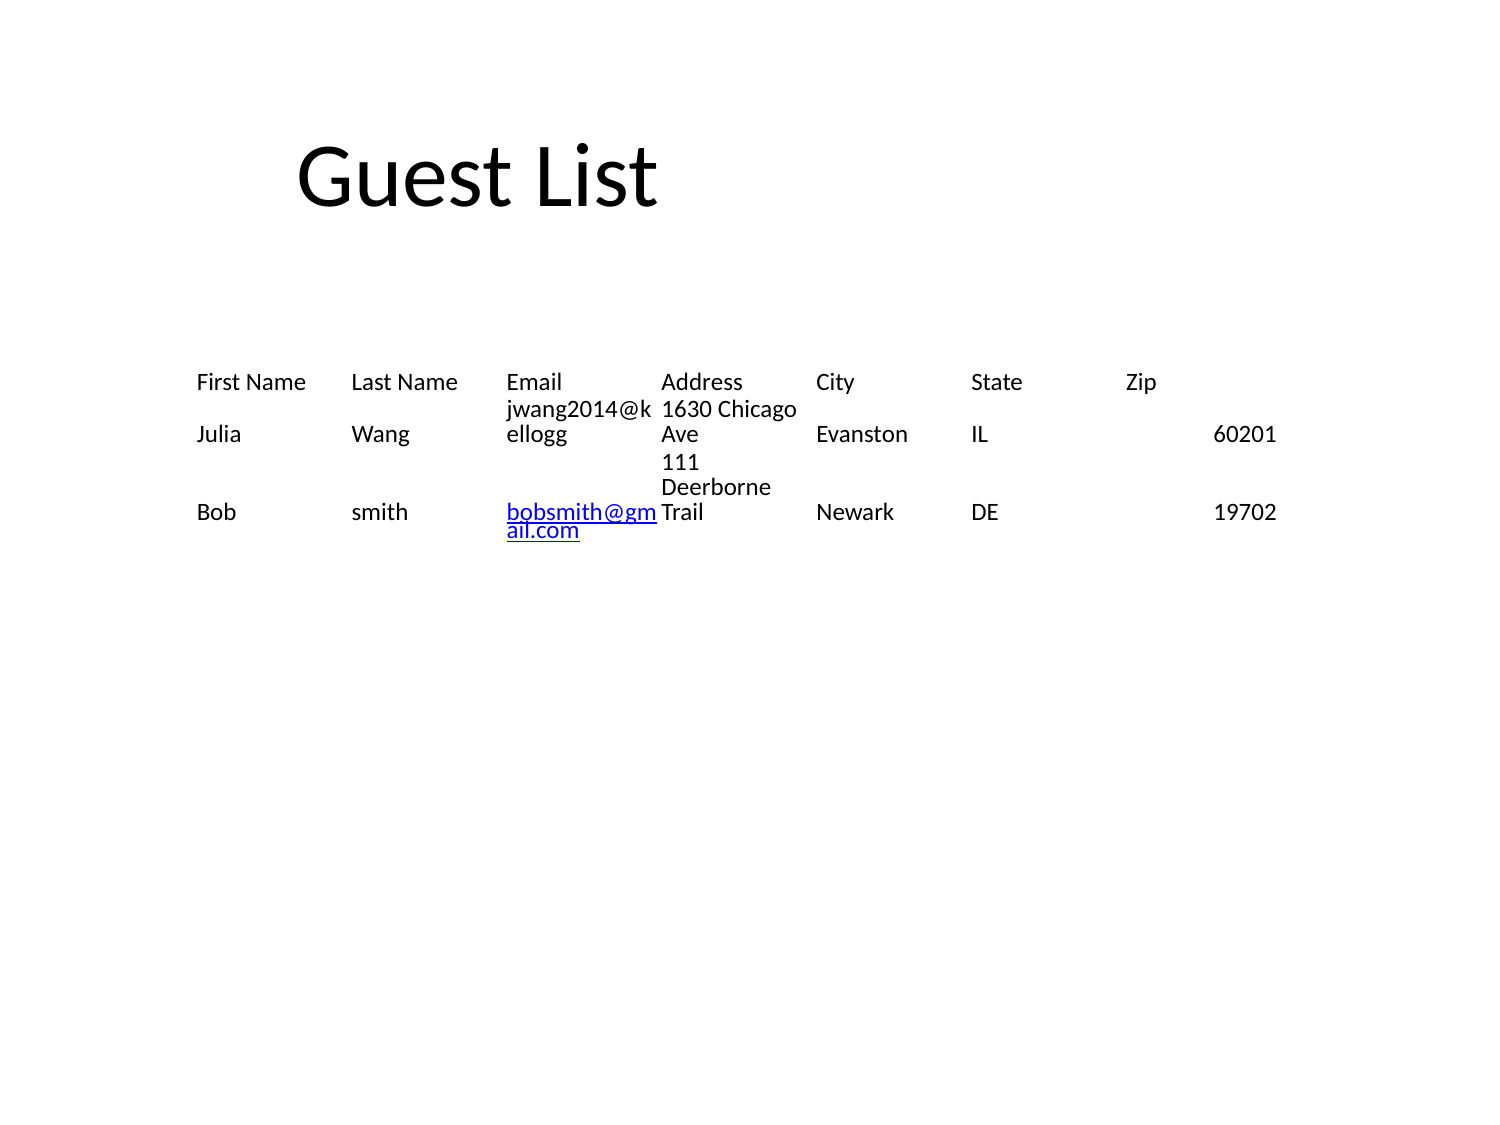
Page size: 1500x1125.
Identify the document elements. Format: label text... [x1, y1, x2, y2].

table_header Email [505, 366, 659, 397]
table_cell Bob [195, 449, 350, 526]
table_cell bobsmith@gmail.com [505, 449, 659, 526]
table_cell smith [350, 449, 505, 526]
table_cell DE [969, 449, 1124, 526]
table_header Zip [1124, 366, 1279, 397]
table_cell jwang2014@kellogg [505, 397, 659, 449]
table_cell 111 Deerborne Trail [659, 449, 814, 526]
table_cell Julia [195, 397, 350, 449]
table_cell Wang [350, 397, 505, 449]
table_cell Newark [814, 449, 969, 526]
table_cell Evanston [814, 397, 969, 449]
table_header City [814, 366, 969, 397]
table_header Address [659, 366, 814, 397]
table_header Last Name [350, 366, 505, 397]
table_header State [969, 366, 1124, 397]
text_box Guest List [0, 49, 1116, 291]
table_header First Name [195, 366, 350, 397]
table_cell 1630 Chicago Ave [659, 397, 814, 449]
table_cell 60201 [1124, 397, 1279, 449]
table_cell 19702 [1124, 449, 1279, 526]
table_cell IL [969, 397, 1124, 449]
